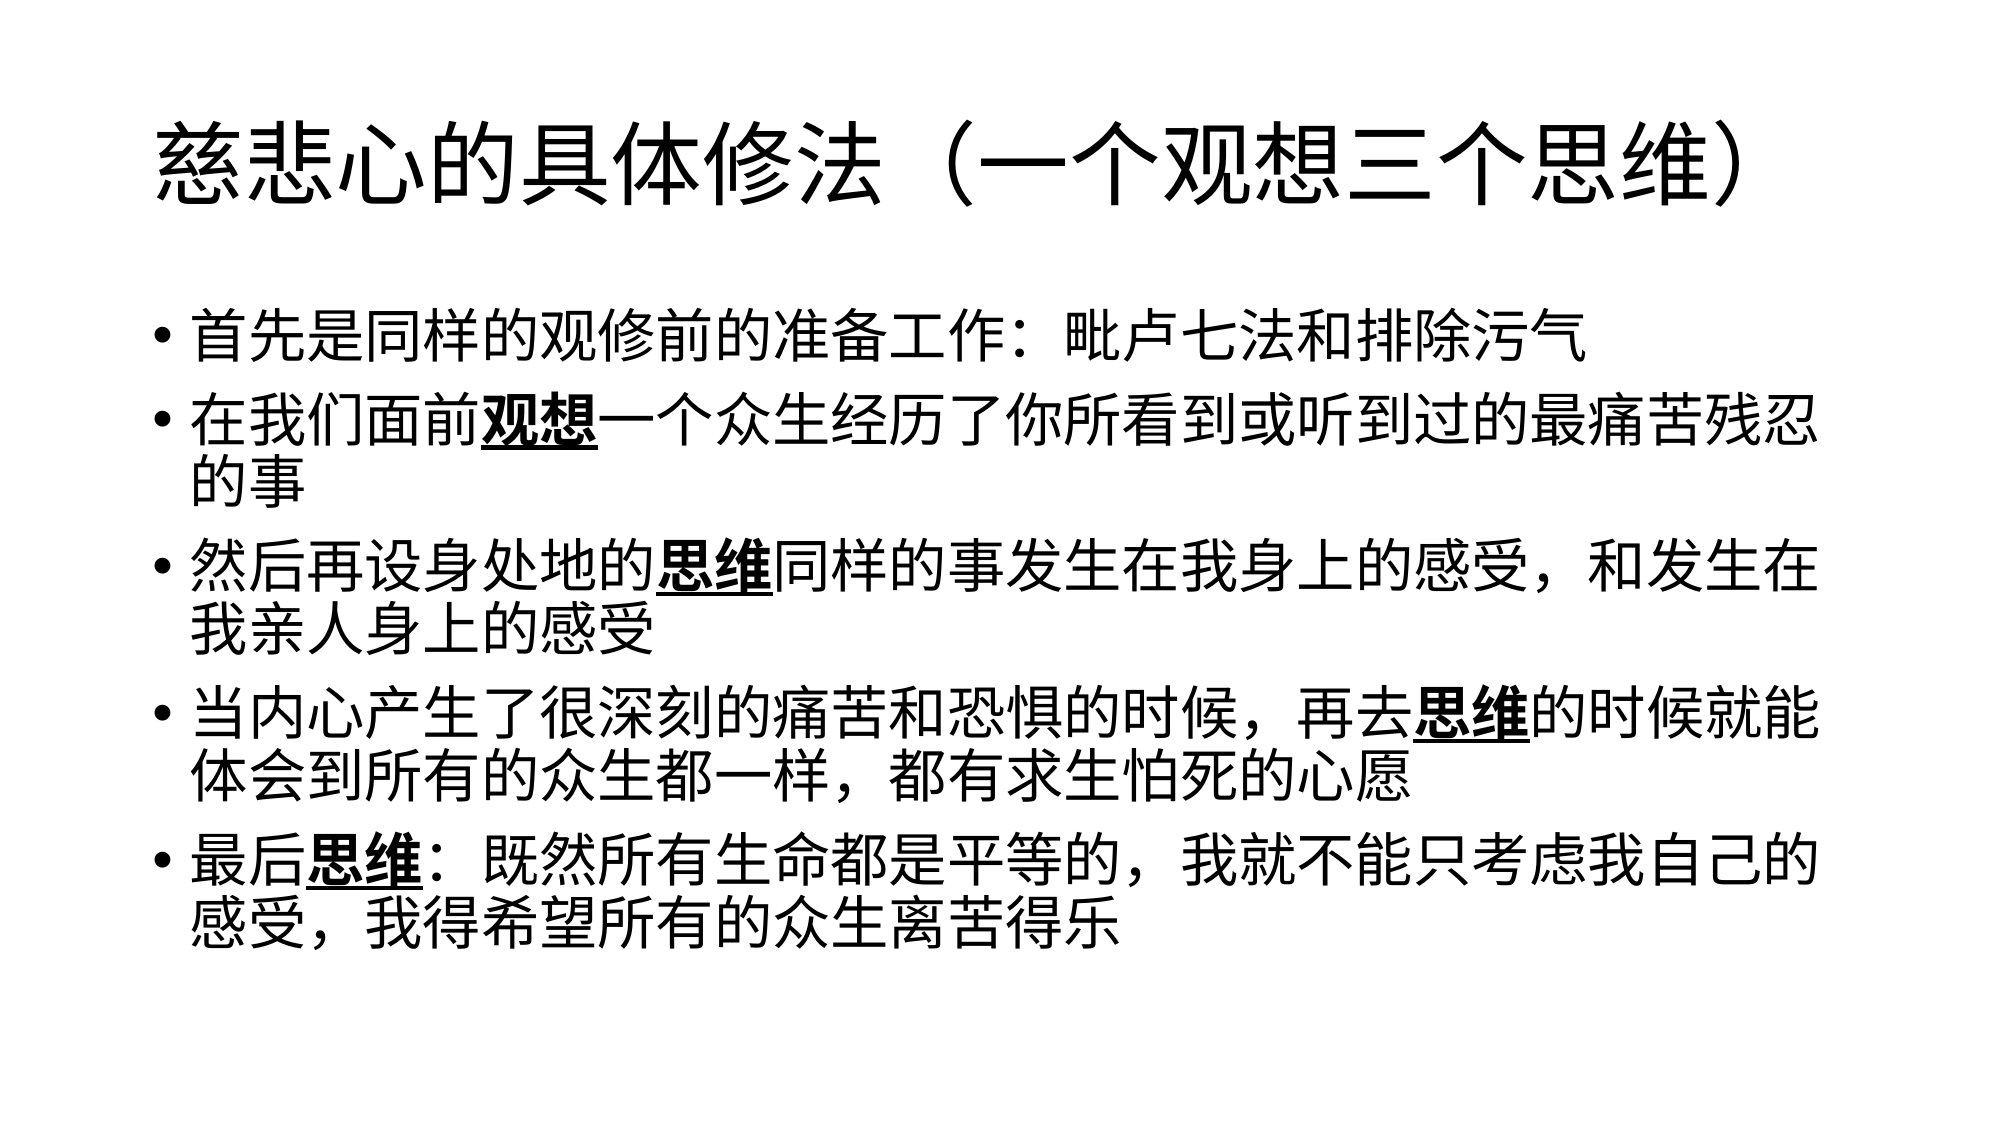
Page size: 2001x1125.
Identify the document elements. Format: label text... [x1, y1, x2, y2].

title 慈悲心的具体修法（一个观想三个思维） [137, 59, 1863, 278]
list 首先是同样的观修前的准备工作：毗卢七法和排除污气 在我们面前观想一个众生经历了你所看到或听到过的最痛苦残忍的事 然后再设身处地的思维同样的事发生在我身上的感受，和发生在我亲人身上的感受 当内心产生了很深刻的痛苦和恐惧的时候，再去思维的时候就能体会到所有的众生都一样，都有求生怕死的心愿 最后思维：既然所有生命都是平等的，我就不能只考虑我自己的感受，我得希望所有的众生离苦得乐 [137, 299, 1863, 1014]
